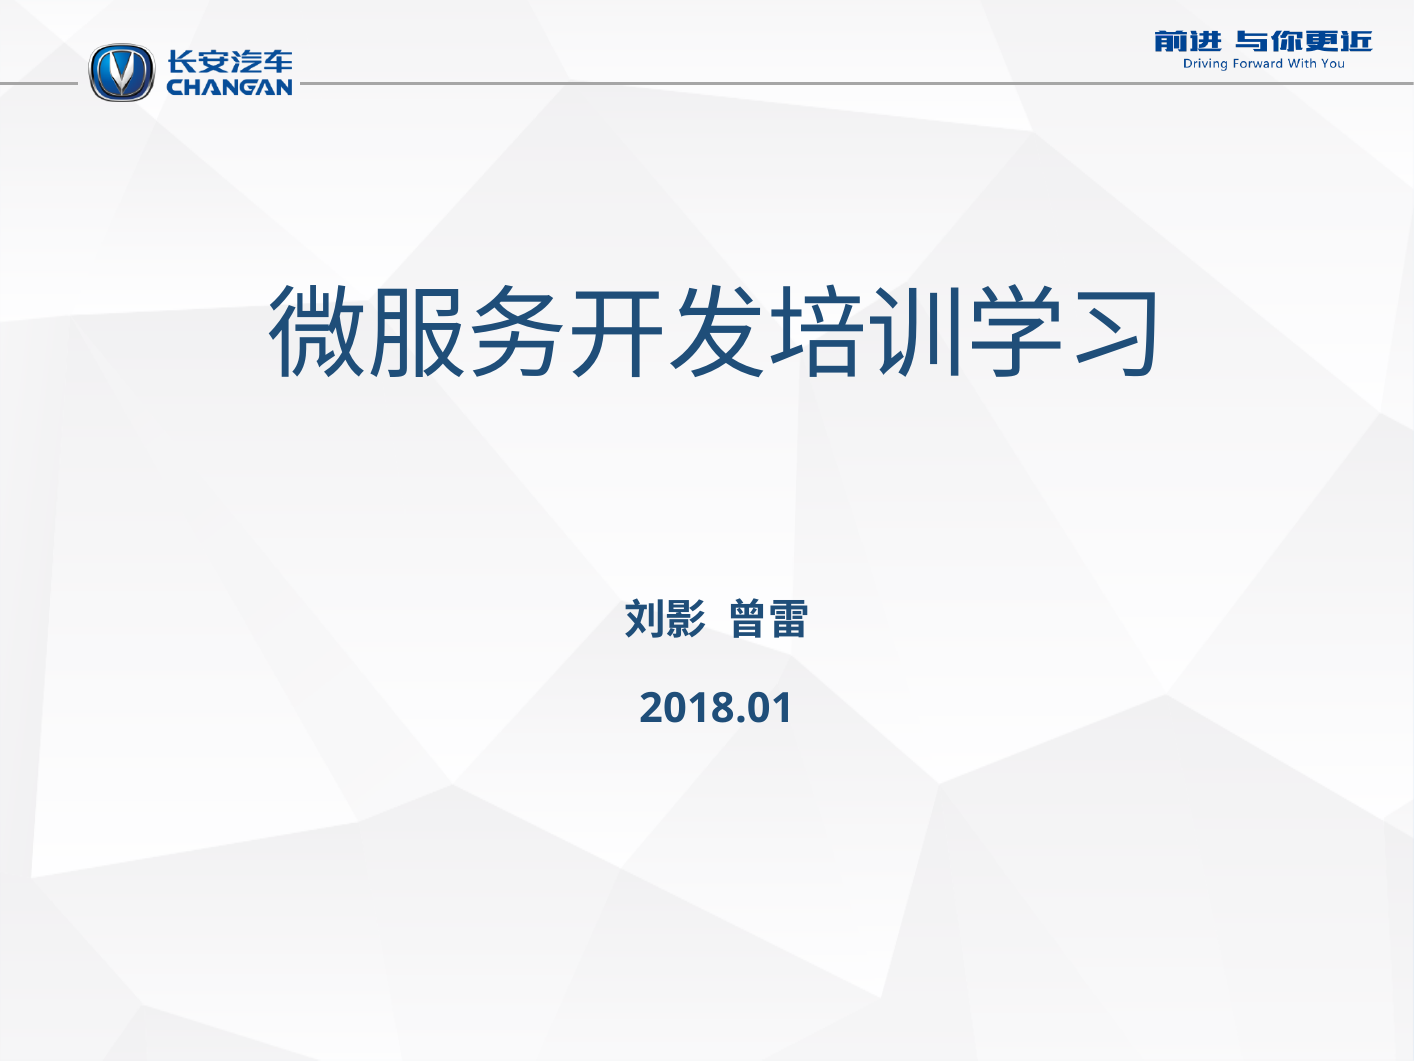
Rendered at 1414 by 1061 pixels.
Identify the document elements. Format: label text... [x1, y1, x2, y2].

text_box 2018.01 [146, 672, 1288, 738]
text_box 微服务开发培训学习 [115, 262, 1319, 397]
picture [0, 0, 1414, 1061]
text_box 刘影 曾雷 [146, 585, 1288, 651]
